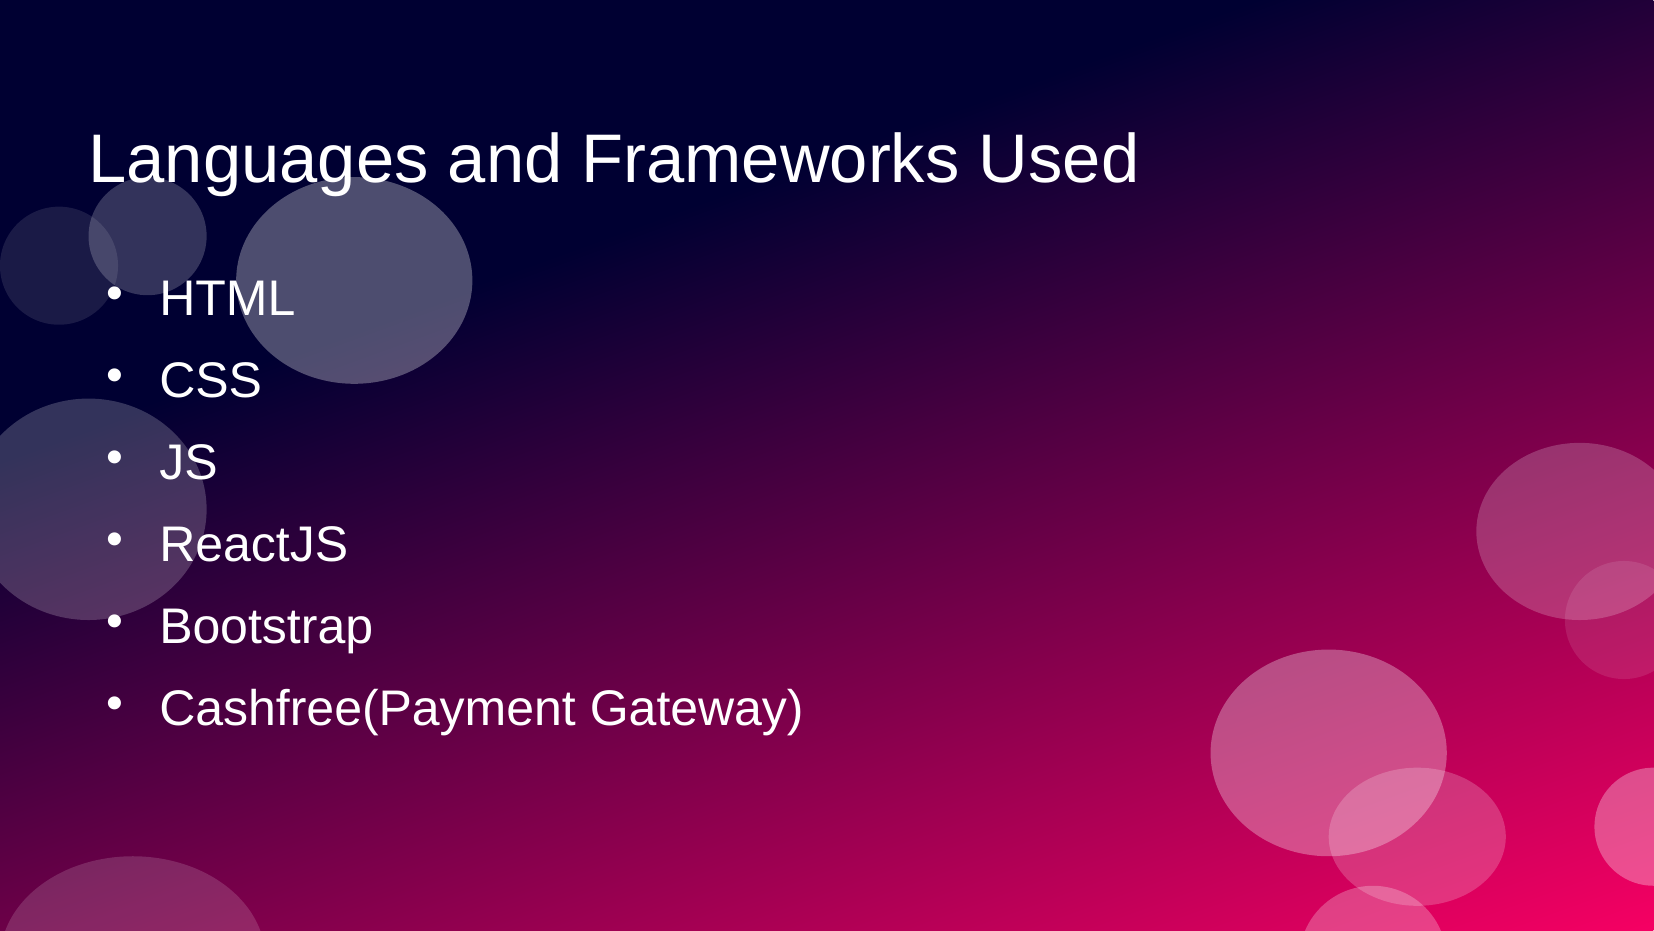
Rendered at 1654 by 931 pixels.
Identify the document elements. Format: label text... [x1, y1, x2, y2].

list HTML CSS JS ReactJS Bootstrap Cashfree(Payment Gateway) [88, 265, 1565, 857]
title Languages and Frameworks Used [88, 73, 1565, 237]
